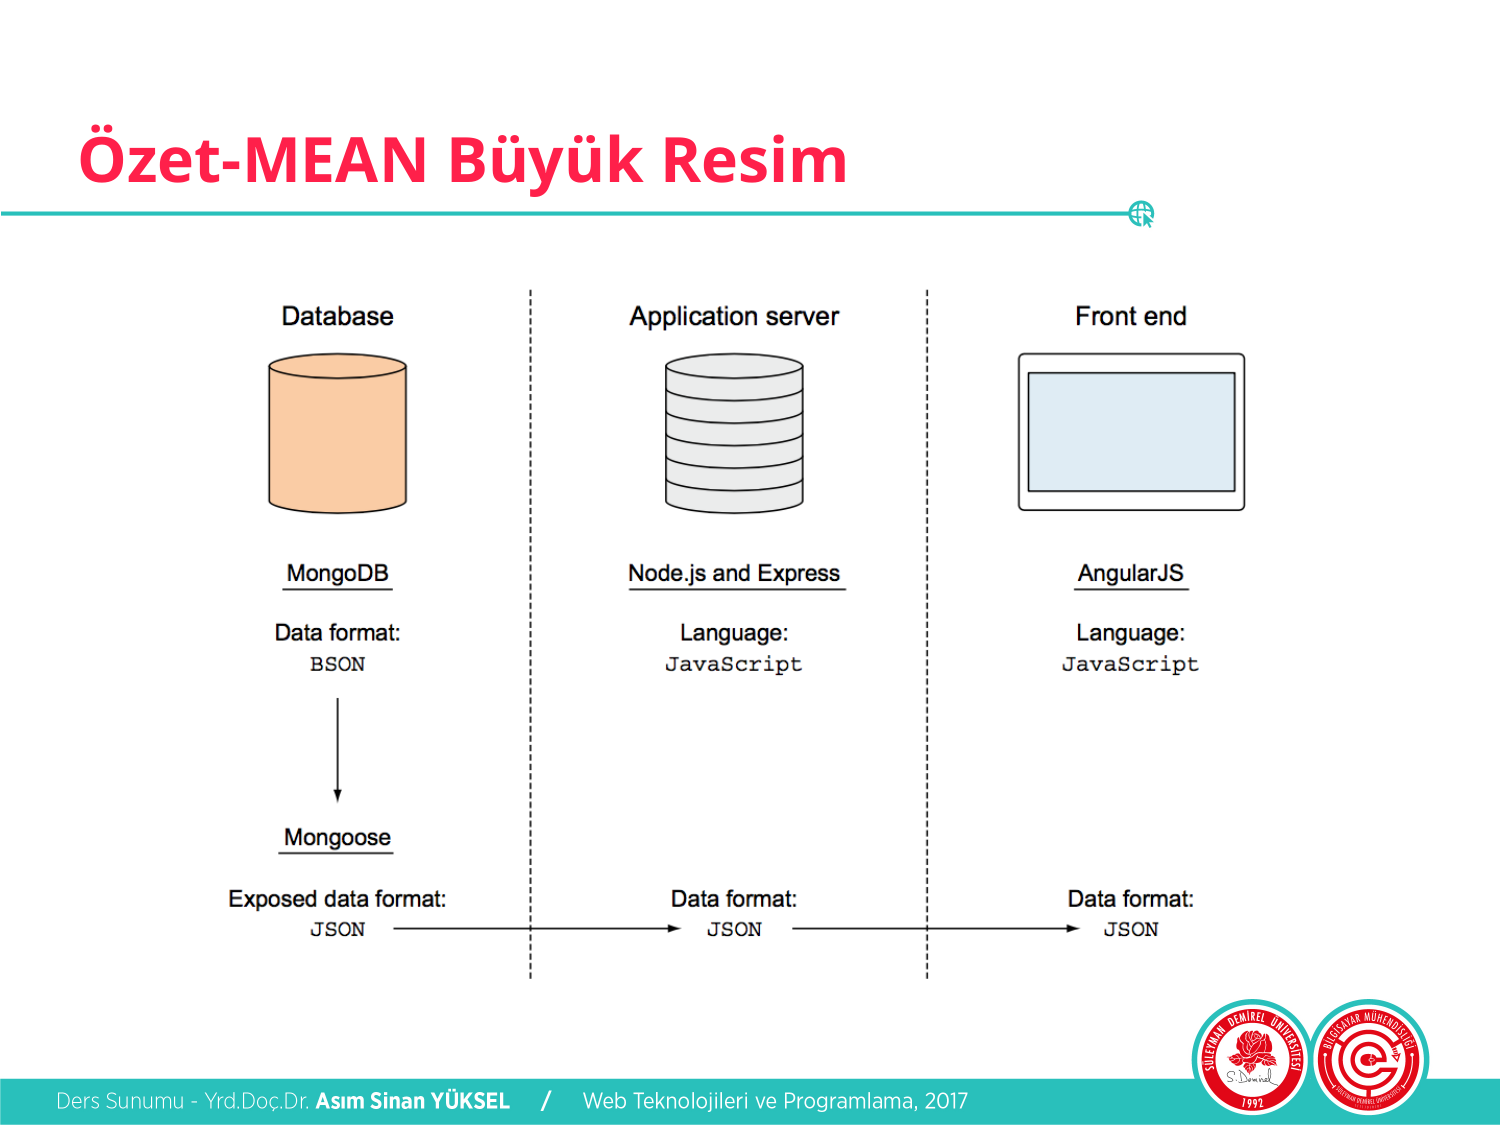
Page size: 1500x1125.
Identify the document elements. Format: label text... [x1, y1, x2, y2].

title Özet-MEAN Büyük Resim [62, 112, 1063, 203]
picture [0, 0, 1500, 1125]
